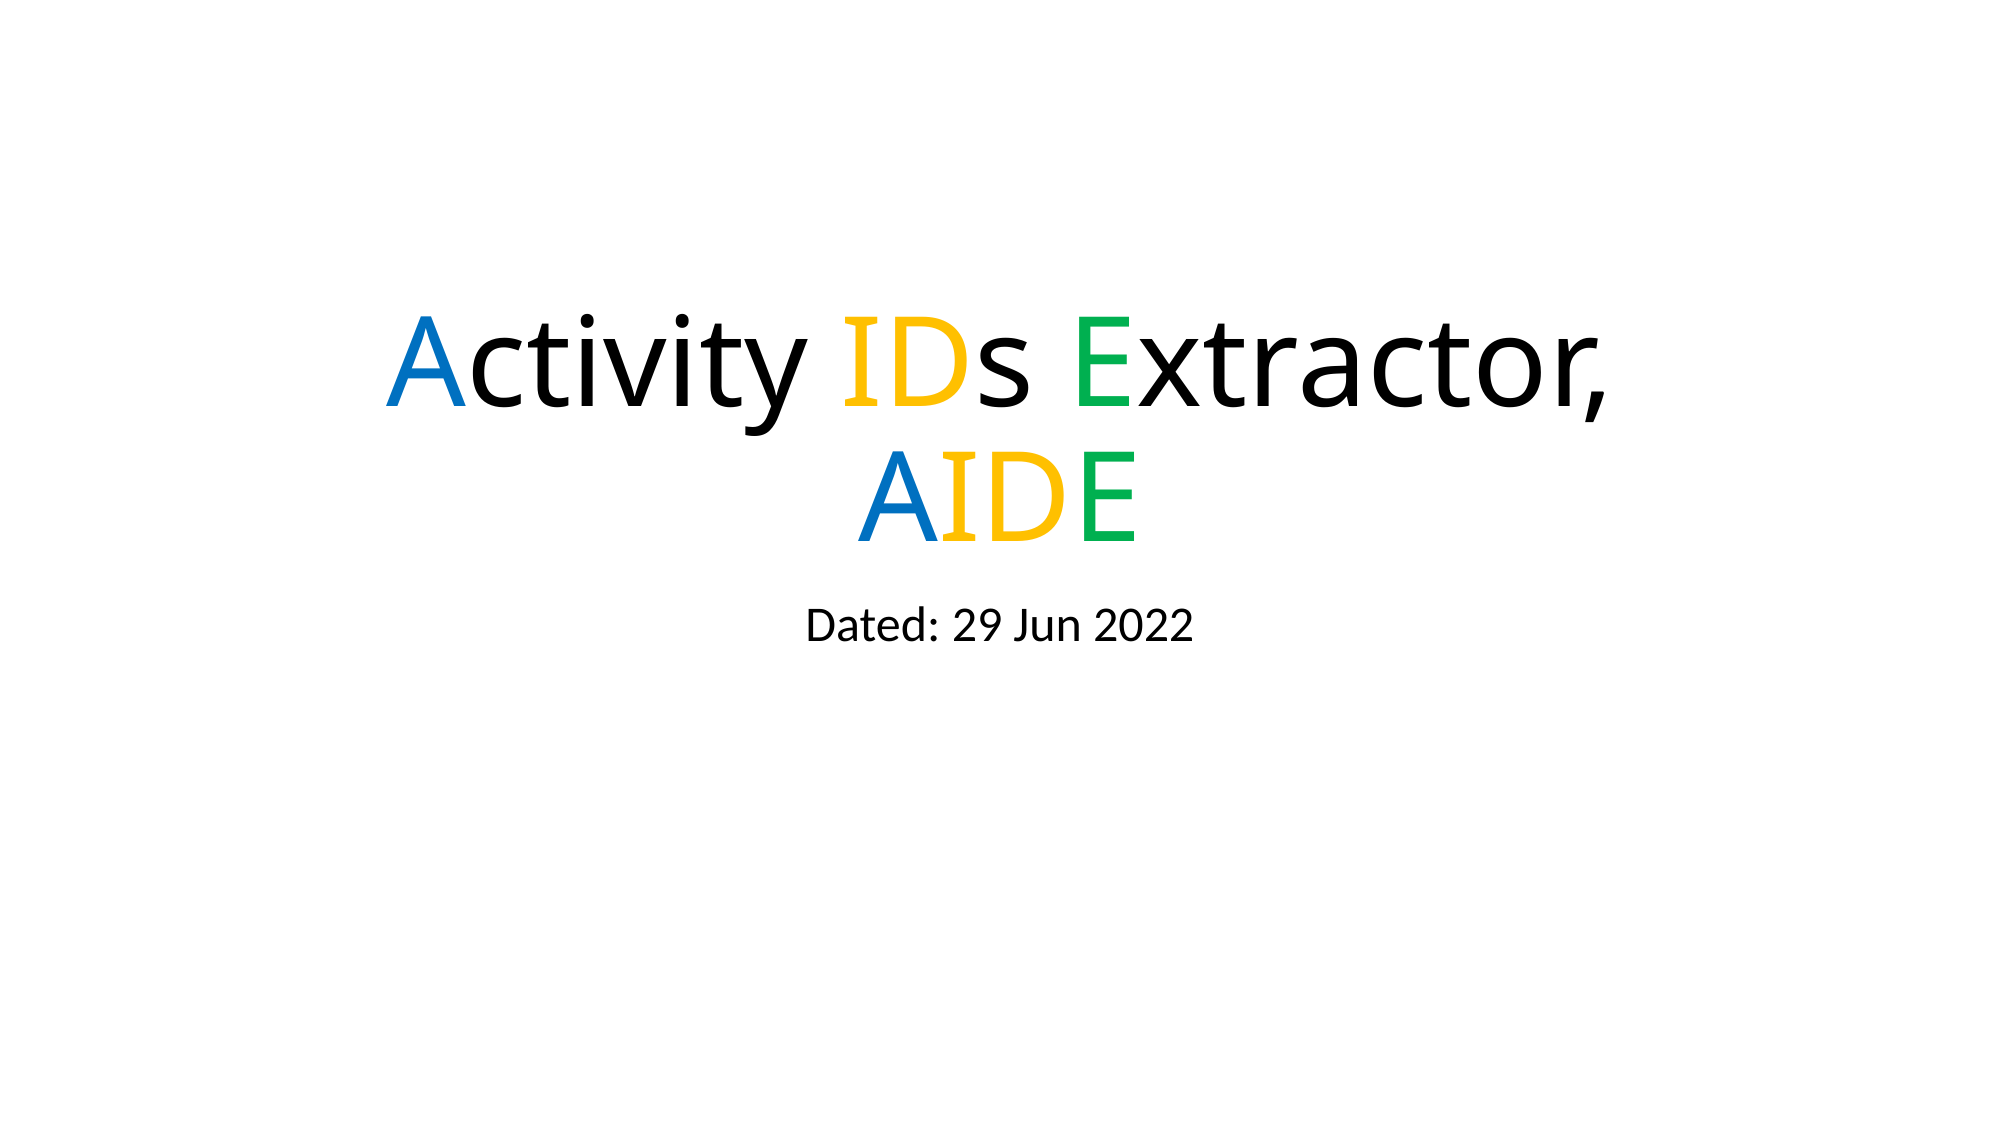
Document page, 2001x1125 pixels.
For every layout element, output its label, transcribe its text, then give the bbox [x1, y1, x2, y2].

subtitle Dated: 29 Jun 2022 [249, 590, 1750, 863]
title Activity IDs Extractor, AIDE [249, 184, 1750, 576]
